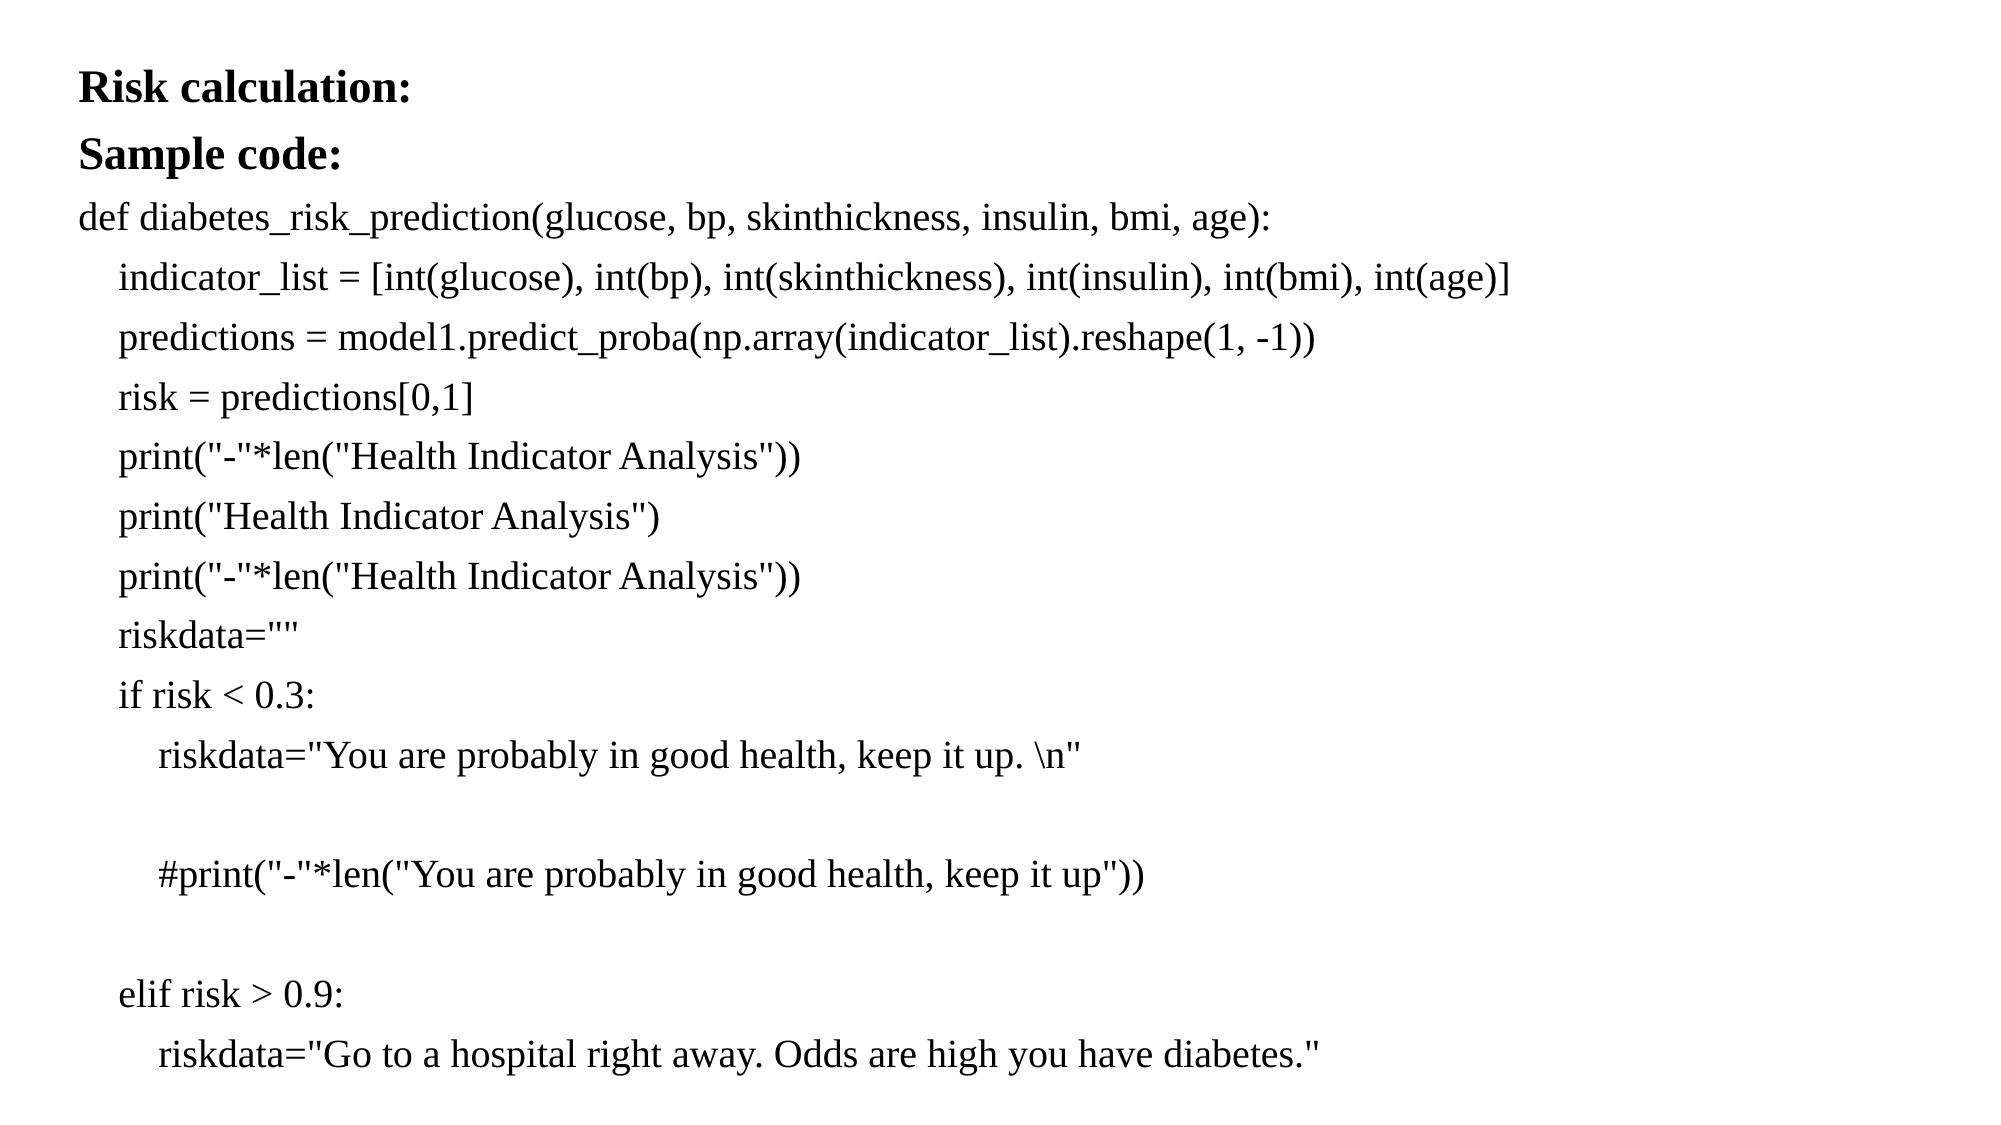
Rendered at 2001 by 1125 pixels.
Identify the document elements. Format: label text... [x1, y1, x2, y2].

list Risk calculation: Sample code: def diabetes_risk_prediction(glucose, bp, skinthickness, insulin, bmi, age): indicator_list = [int(glucose), int(bp), int(skinthickness), int(insulin), int(bmi), int(age)] predictions = model1.predict_proba(np.array(indicator_list).reshape(1, -1)) risk = predictions[0,1] print("-"*len("Health Indicator Analysis")) print("Health Indicator Analysis") print("-"*len("Health Indicator Analysis")) riskdata="" if risk < 0.3: riskdata="You are probably in good health, keep it up. \n" #print("-"*len("You are probably in good health, keep it up")) elif risk > 0.9: riskdata="Go to a hospital right away. Odds are high you have diabetes." [63, 54, 1863, 1088]
